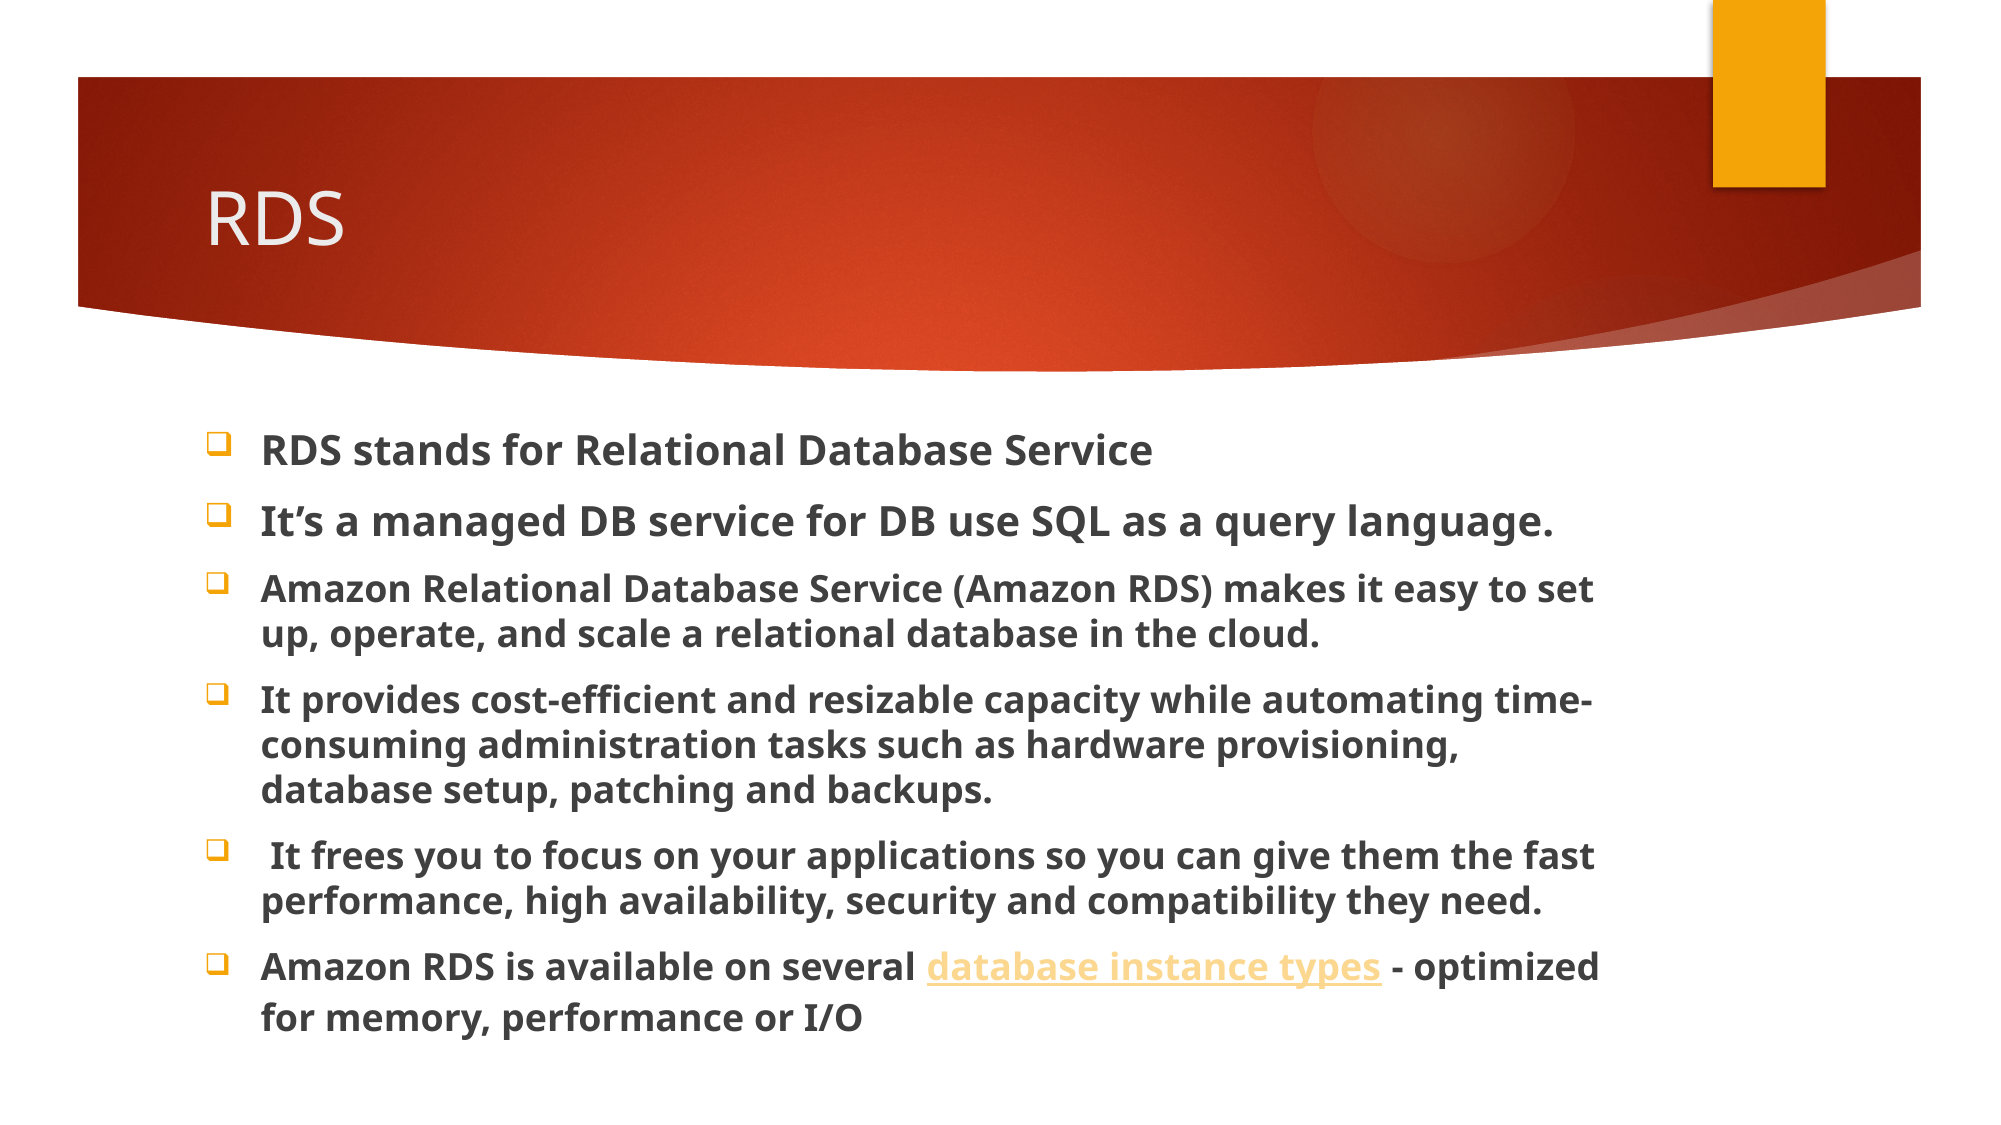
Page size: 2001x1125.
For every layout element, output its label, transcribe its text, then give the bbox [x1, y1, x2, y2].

title RDS [189, 155, 1627, 275]
list RDS stands for Relational Database Service It’s a managed DB service for DB use SQL as a query language. Amazon Relational Database Service (Amazon RDS) makes it easy to set up, operate, and scale a relational database in the cloud. It provides cost-efficient and resizable capacity while automating time-consuming administration tasks such as hardware provisioning, database setup, patching and backups. It frees you to focus on your applications so you can give them the fast performance, high availability, security and compatibility they need. Amazon RDS is available on several database instance types - optimized for memory, performance or I/O [189, 415, 1638, 1089]
